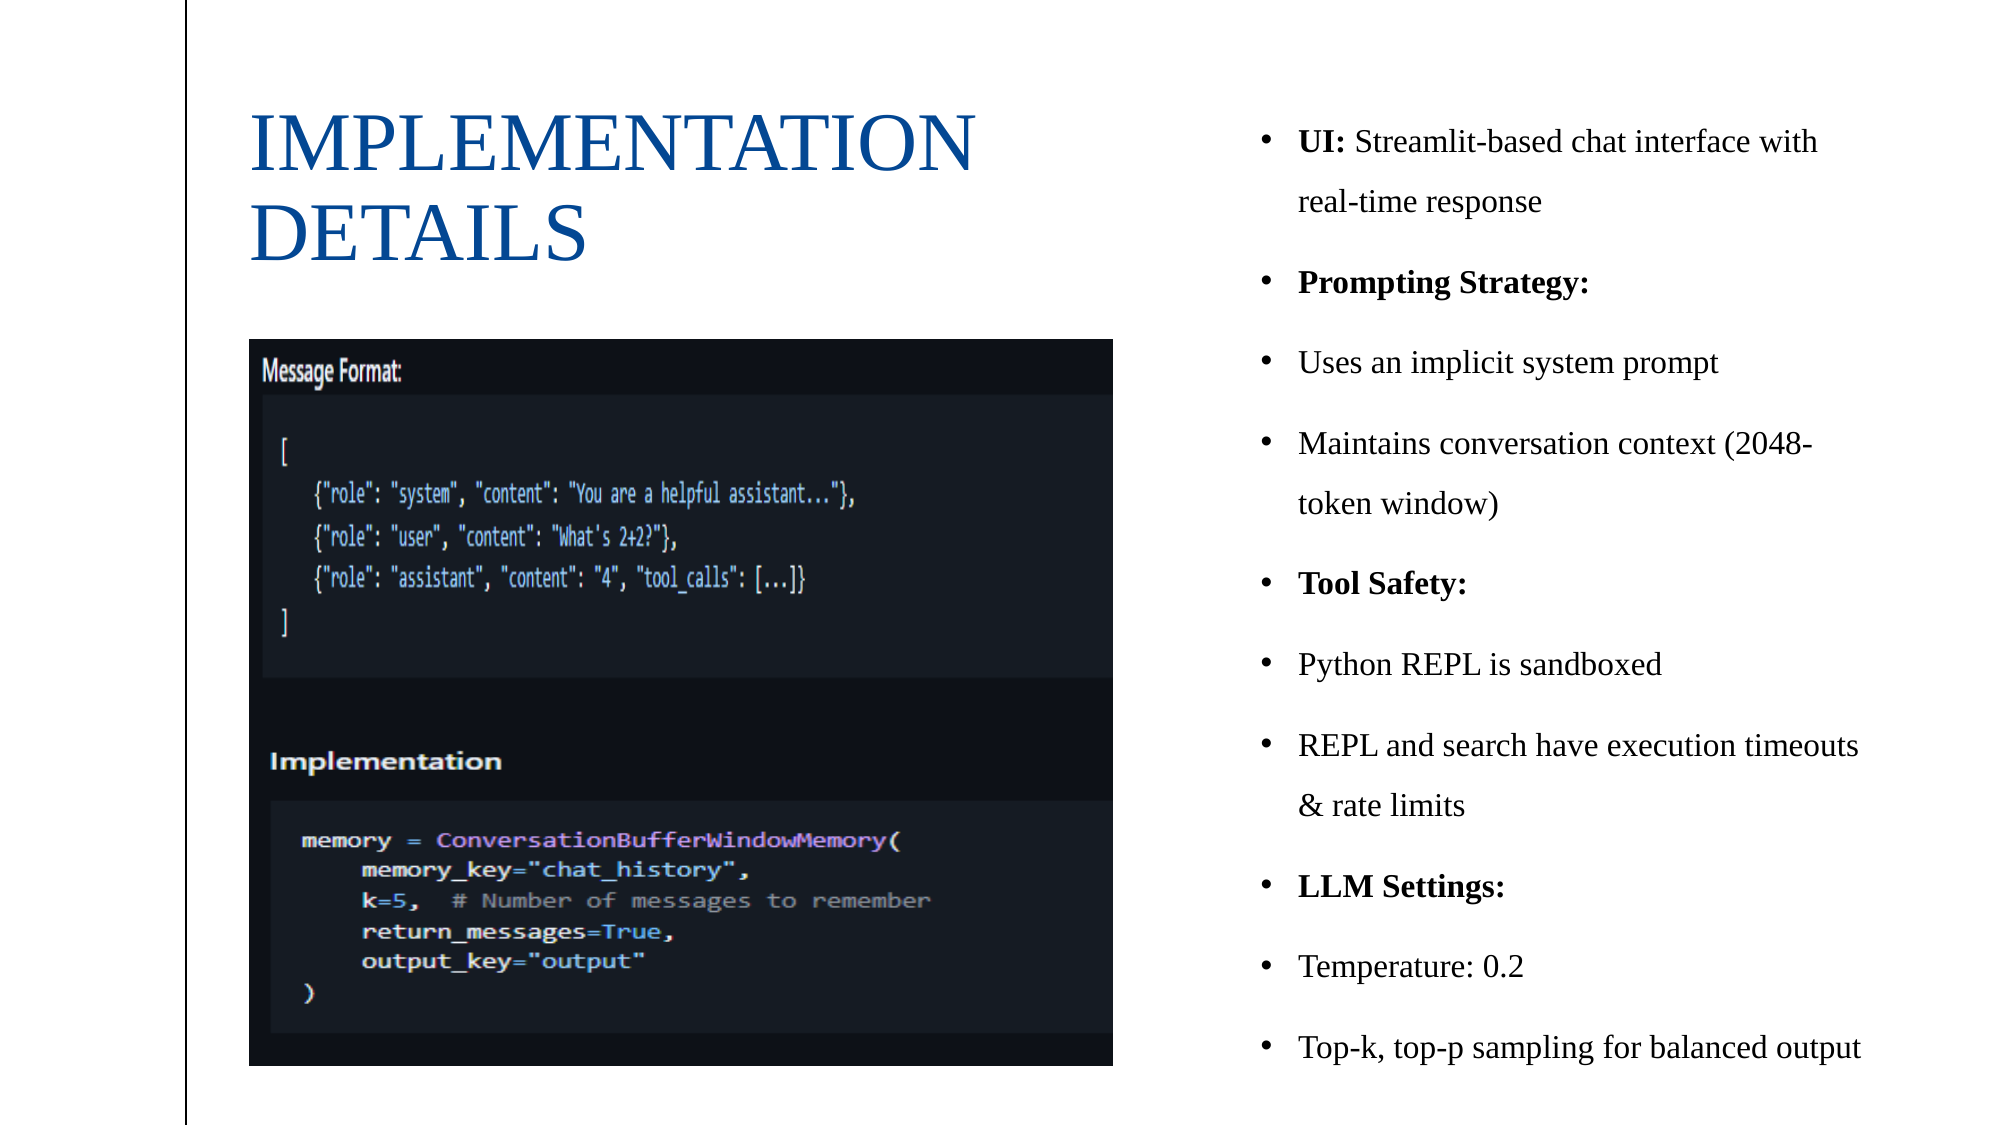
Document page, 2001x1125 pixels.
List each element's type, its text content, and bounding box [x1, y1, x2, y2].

picture [249, 339, 1113, 1066]
title Implementation Details [249, 60, 1113, 316]
list UI: Streamlit-based chat interface with real-time response Prompting Strategy: Uses an implicit system prompt Maintains conversation context (2048-token window) Tool Safety: Python REPL is sandboxed REPL and search have execution timeouts & rate limits LLM Settings: Temperature: 0.2 Top-k, top-p sampling for balanced output [1245, 153, 1900, 1011]
